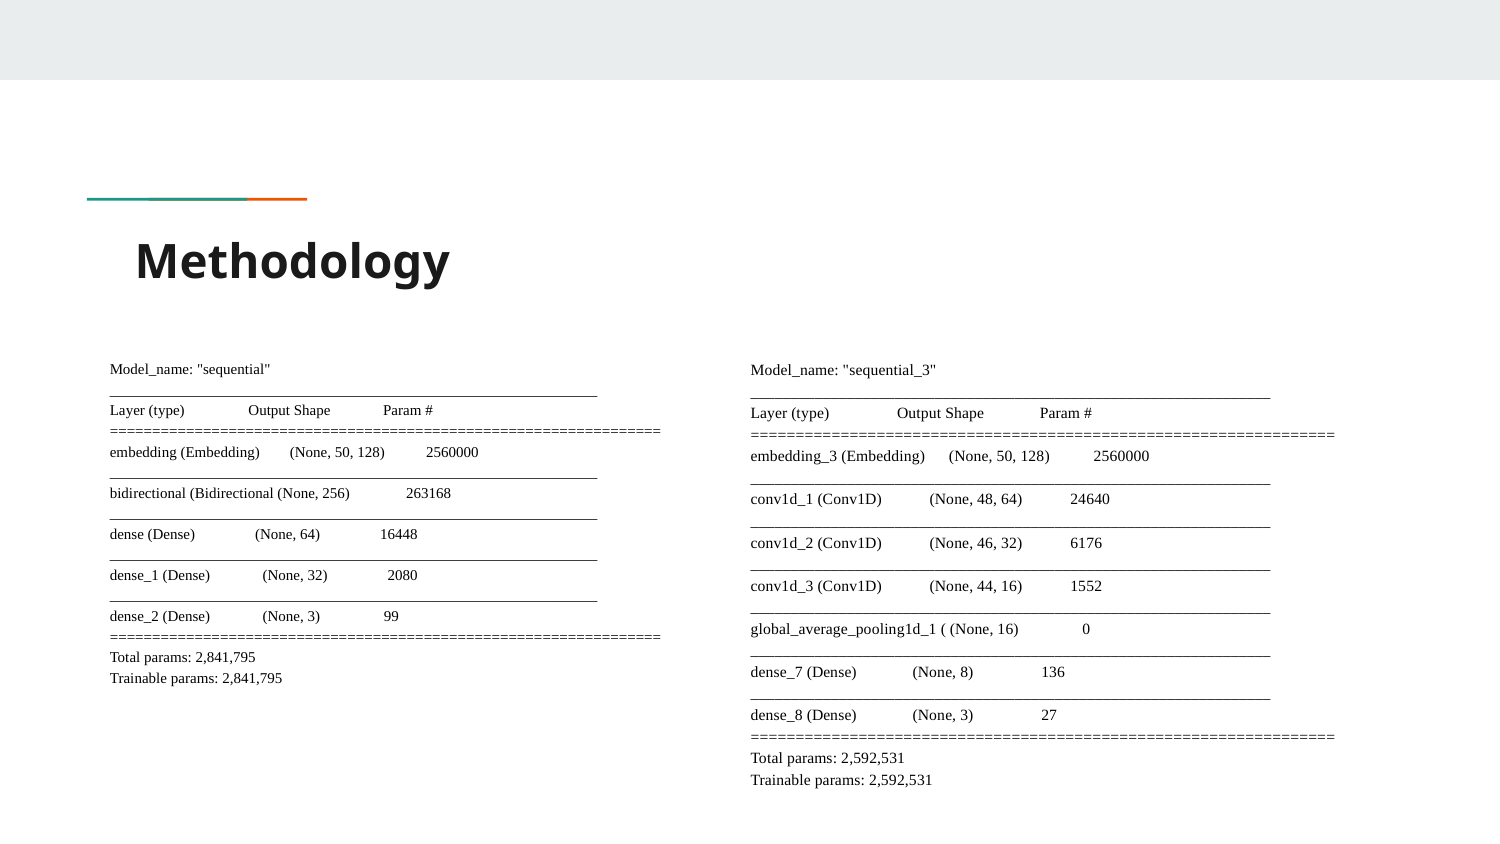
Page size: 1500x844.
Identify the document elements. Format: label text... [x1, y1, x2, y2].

title Methodology [119, 216, 1381, 305]
list Model_name: "sequential" _________________________________________________________________ Layer (type) Output Shape Param # ================================================================= embedding (Embedding) (None, 50, 128) 2560000 _________________________________________________________________ bidirectional (Bidirectional (None, 256) 263168 _________________________________________________________________ dense (Dense) (None, 64) 16448 _________________________________________________________________ dense_1 (Dense) (None, 32) 2080 _________________________________________________________________ dense_2 (Dense) (None, 3) 99 ================================================================= Total params: 2,841,795 Trainable params: 2,841,795 [23, 342, 712, 714]
text_box Model_name: "sequential_3" _________________________________________________________________ Layer (type) Output Shape Param # ================================================================= embedding_3 (Embedding) (None, 50, 128) 2560000 _________________________________________________________________ conv1d_1 (Conv1D) (None, 48, 64) 24640 _________________________________________________________________ conv1d_2 (Conv1D) (None, 46, 32) 6176 _________________________________________________________________ conv1d_3 (Conv1D) (None, 44, 16) 1552 _________________________________________________________________ global_average_pooling1d_1 ( (None, 16) 0 _________________________________________________________________ dense_7 (Dense) (None, 8) 136 _________________________________________________________________ dense_8 (Dense) (None, 3) 27 ================================================================= Total params: 2,592,531 Trainable params: 2,592,531 [735, 342, 1439, 825]
